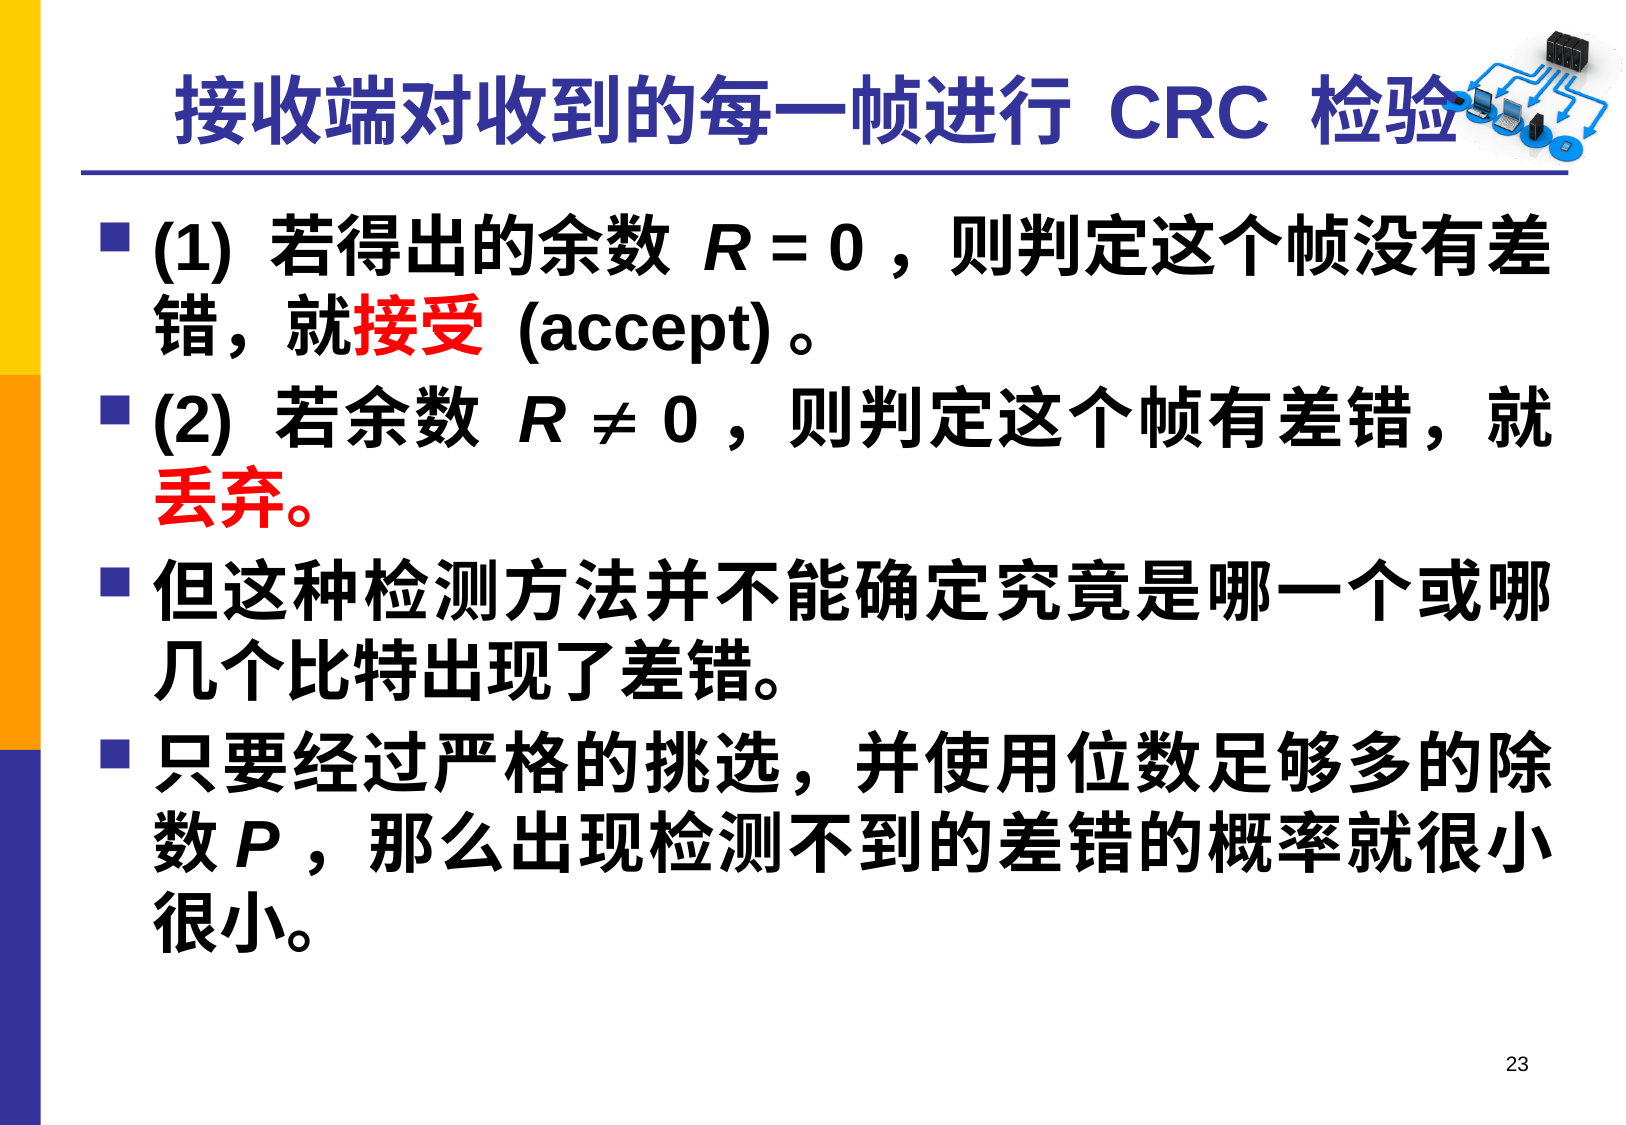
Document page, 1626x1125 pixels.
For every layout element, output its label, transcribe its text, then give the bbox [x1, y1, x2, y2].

picture [1438, 30, 1624, 165]
title 接收端对收到的每一帧进行 CRC 检验 [81, 30, 1569, 161]
list (1) 若得出的余数 R = 0，则判定这个帧没有差错，就接受 (accept)。 (2) 若余数 R  0，则判定这个帧有差错，就丢弃。 但这种检测方法并不能确定究竟是哪一个或哪几个比特出现了差错。 只要经过严格的挑选，并使用位数足够多的除数 P，那么出现检测不到的差错的概率就很小很小。 [81, 196, 1569, 1006]
slide_number 23 [1164, 1042, 1544, 1118]
